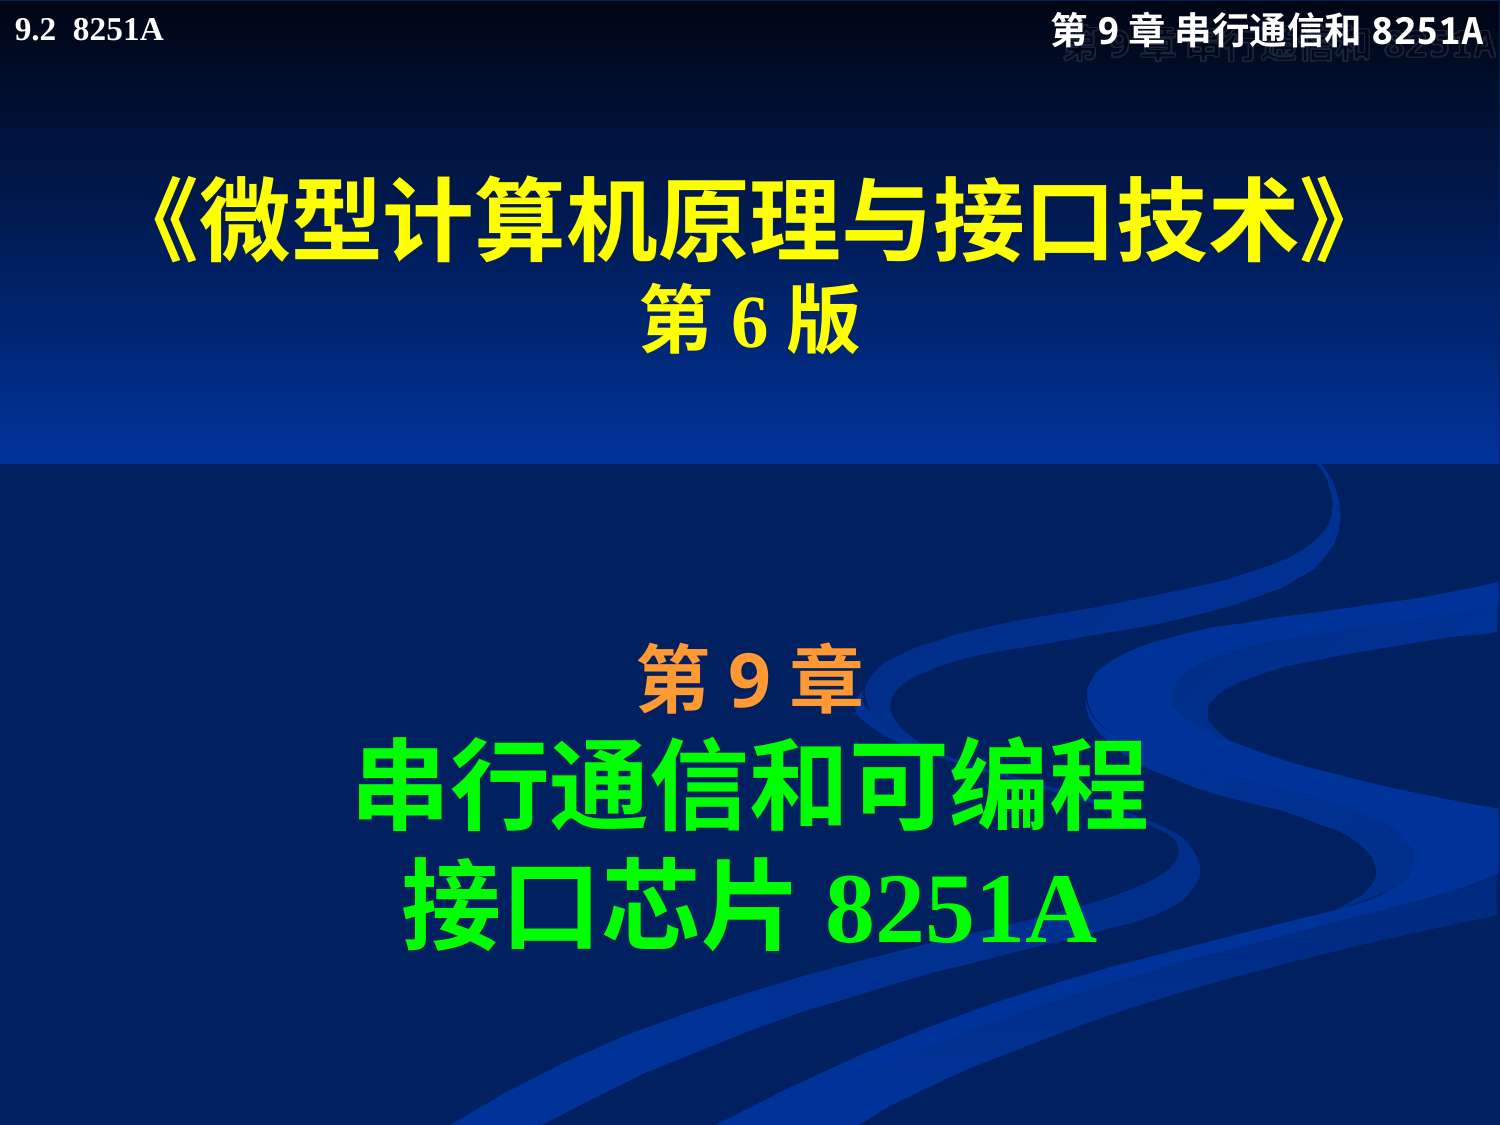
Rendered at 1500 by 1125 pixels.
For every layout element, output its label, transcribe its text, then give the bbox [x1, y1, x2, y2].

text_box 《微型计算机原理与接口技术》 第6版 第9章 串行通信和可编程 接口芯片8251A [50, 88, 1450, 1037]
